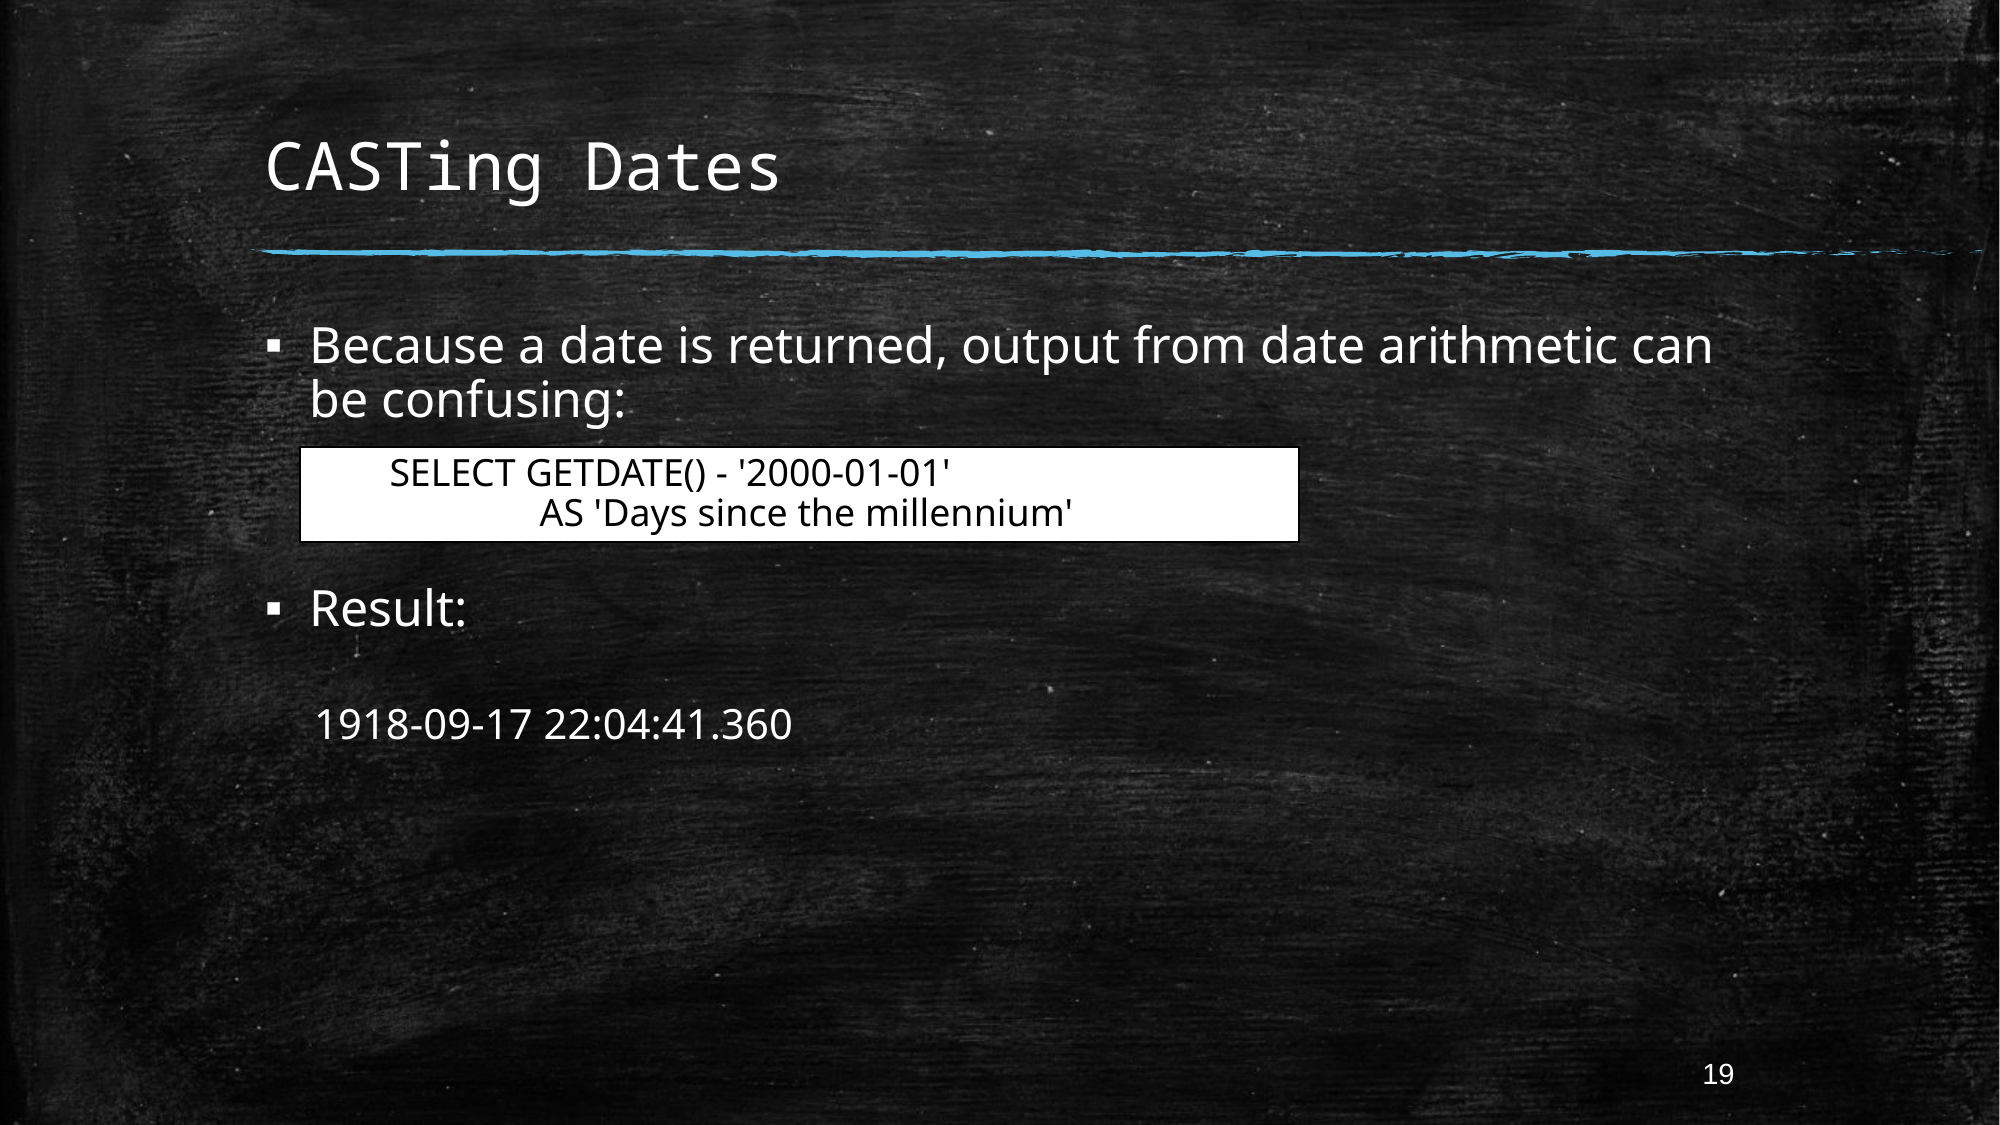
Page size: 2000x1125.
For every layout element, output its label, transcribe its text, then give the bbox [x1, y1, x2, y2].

list Because a date is returned, output from date arithmetic can be confusing: Result: 1918-09-17 22:04:41.360 [249, 312, 1750, 775]
text_box SELECT GETDATE() - '2000-01-01' AS 'Days since the millennium' [299, 446, 1300, 543]
title CASTing Dates [249, 45, 1750, 213]
slide_number 19 [1562, 1050, 1750, 1096]
